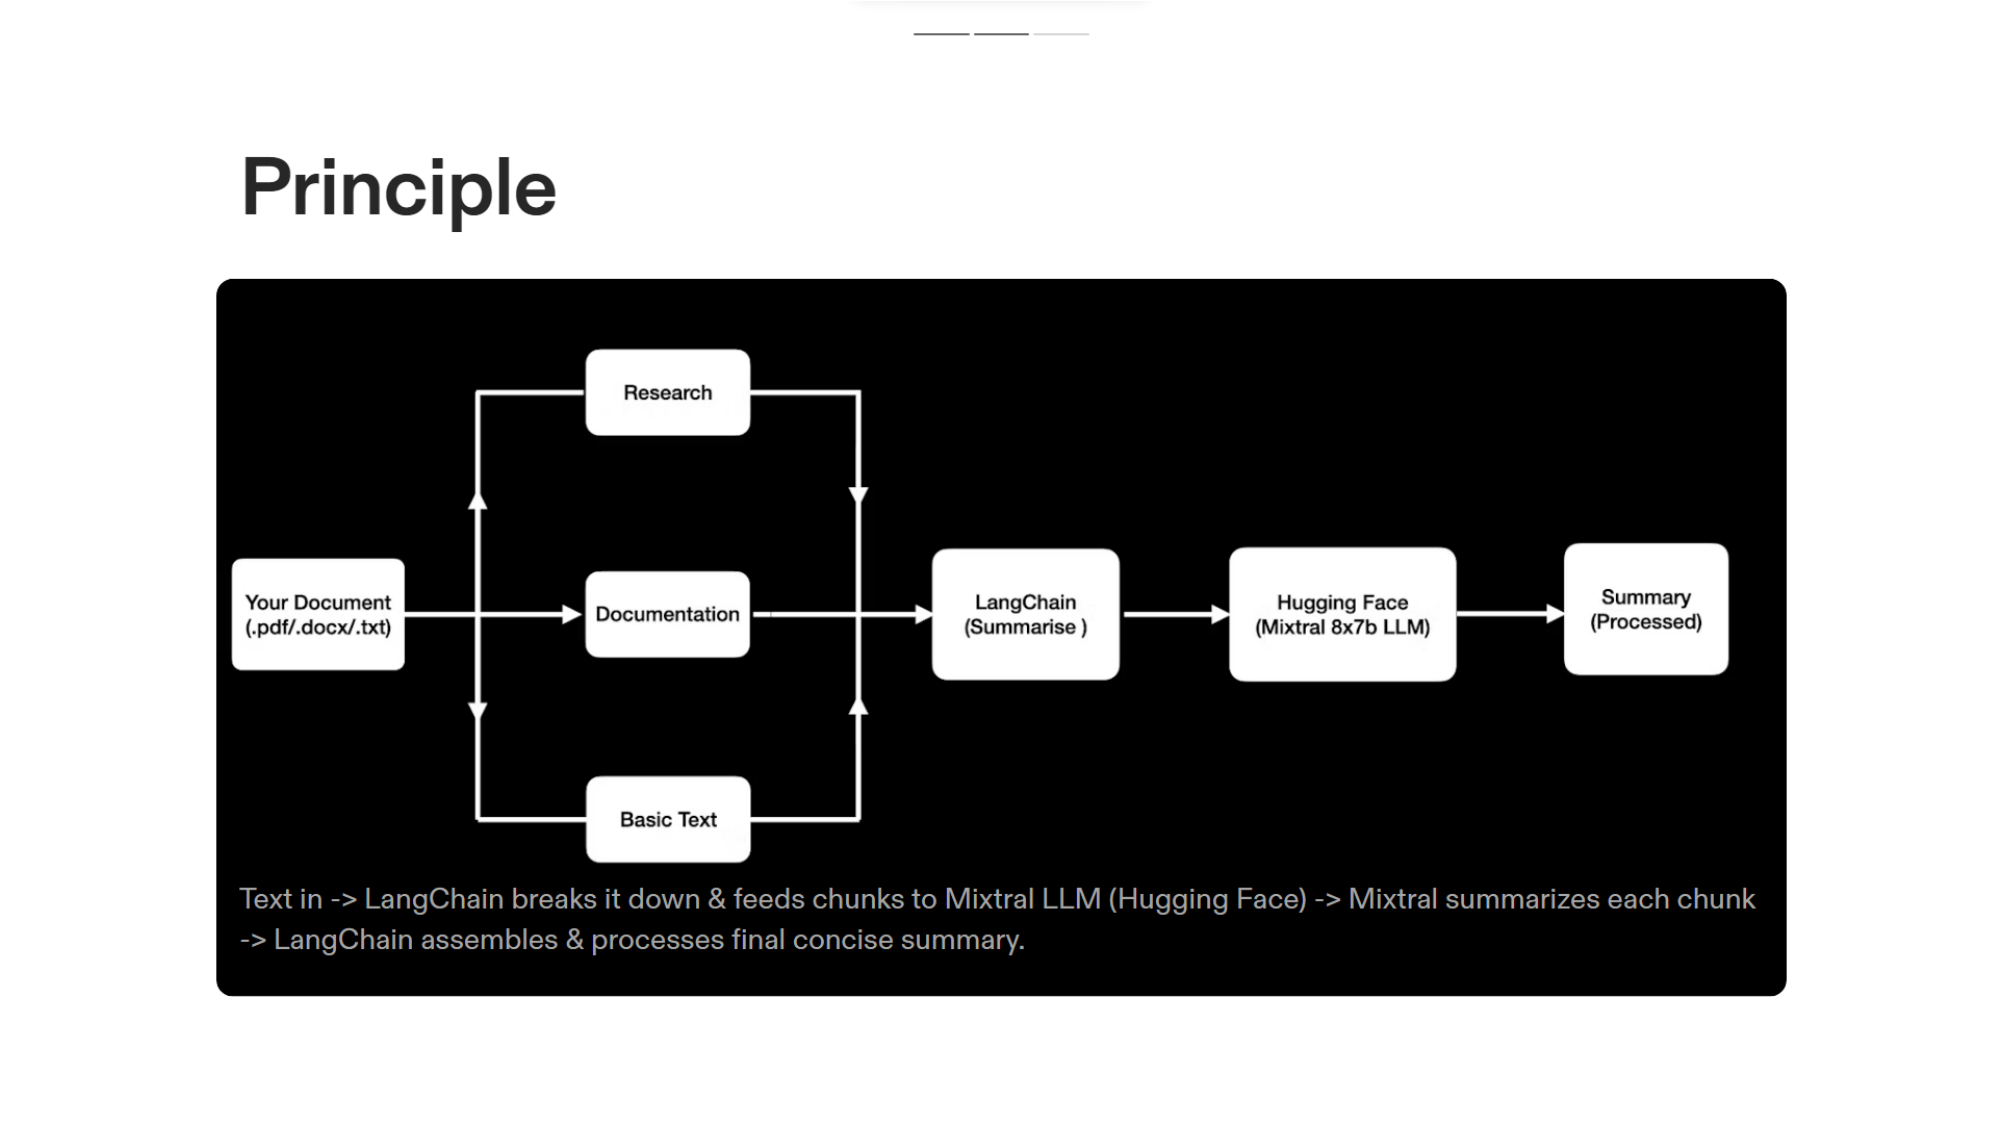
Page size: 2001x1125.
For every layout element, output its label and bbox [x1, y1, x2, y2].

list [2, 1, 2000, 1125]
